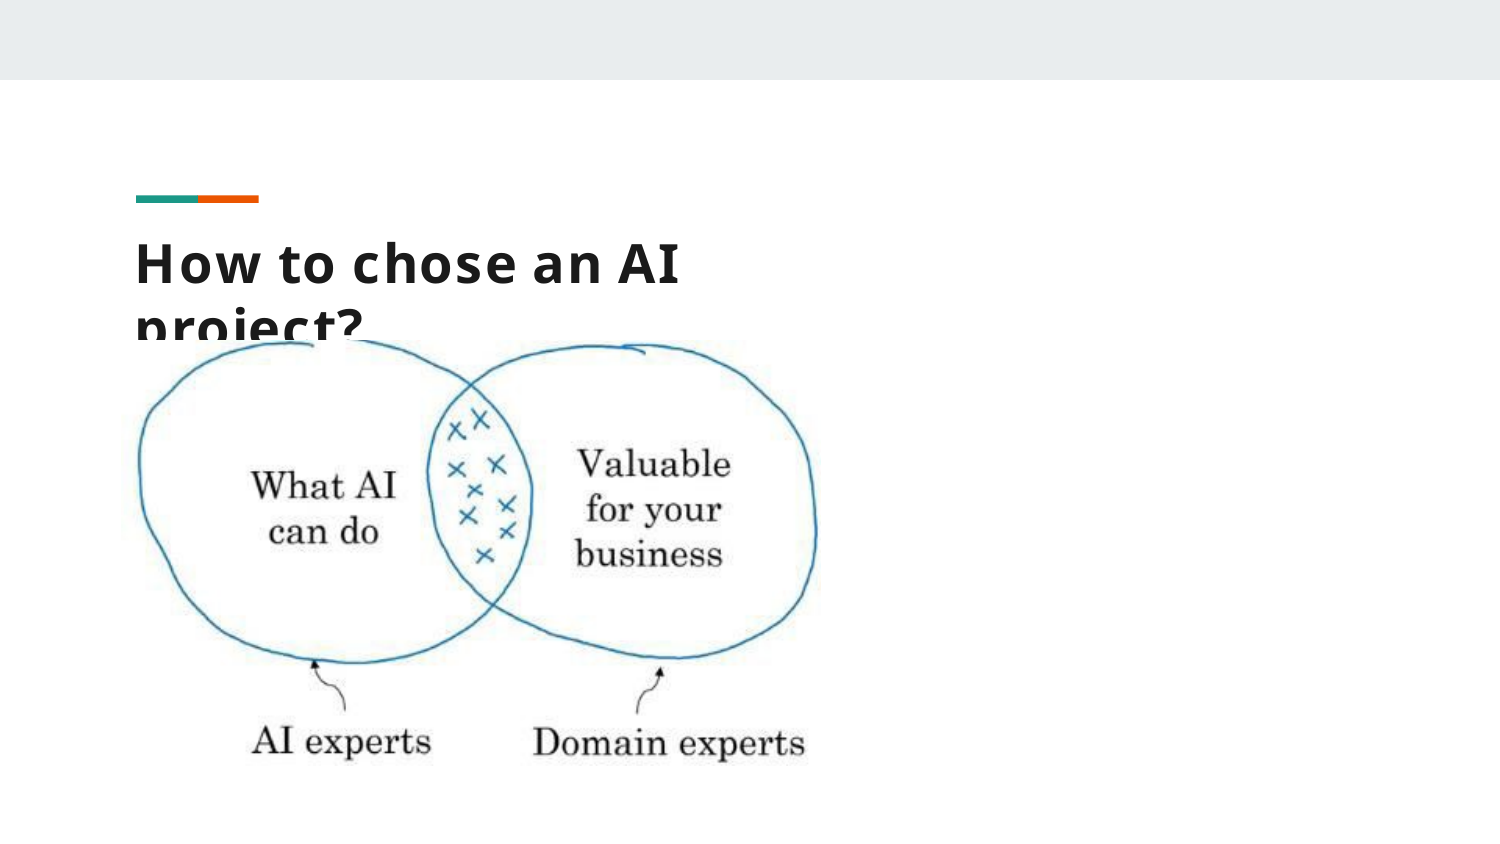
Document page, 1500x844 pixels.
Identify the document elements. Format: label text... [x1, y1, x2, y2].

picture [120, 339, 822, 766]
title How to chose an AI project? [132, 226, 860, 371]
